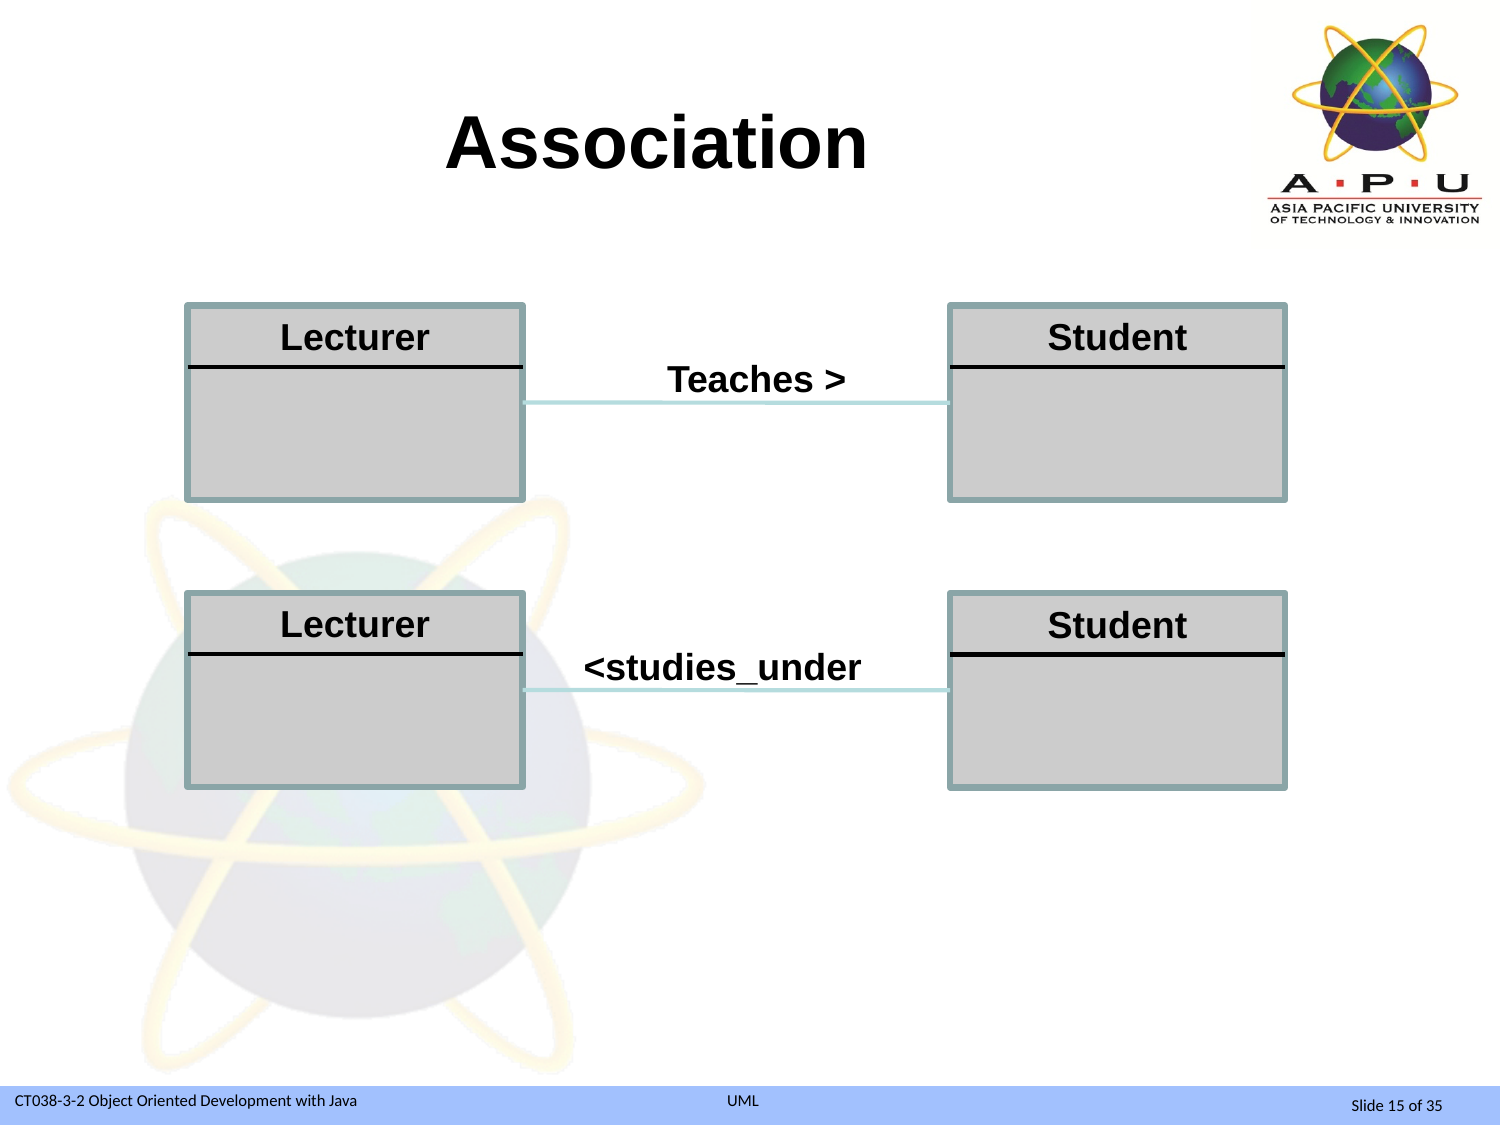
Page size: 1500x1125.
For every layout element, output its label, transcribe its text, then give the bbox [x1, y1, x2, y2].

title Association [79, 45, 1235, 233]
picture [1251, 0, 1500, 249]
text_box Teaches > [652, 347, 944, 400]
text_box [187, 592, 1286, 788]
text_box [949, 305, 1286, 501]
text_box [187, 305, 523, 500]
